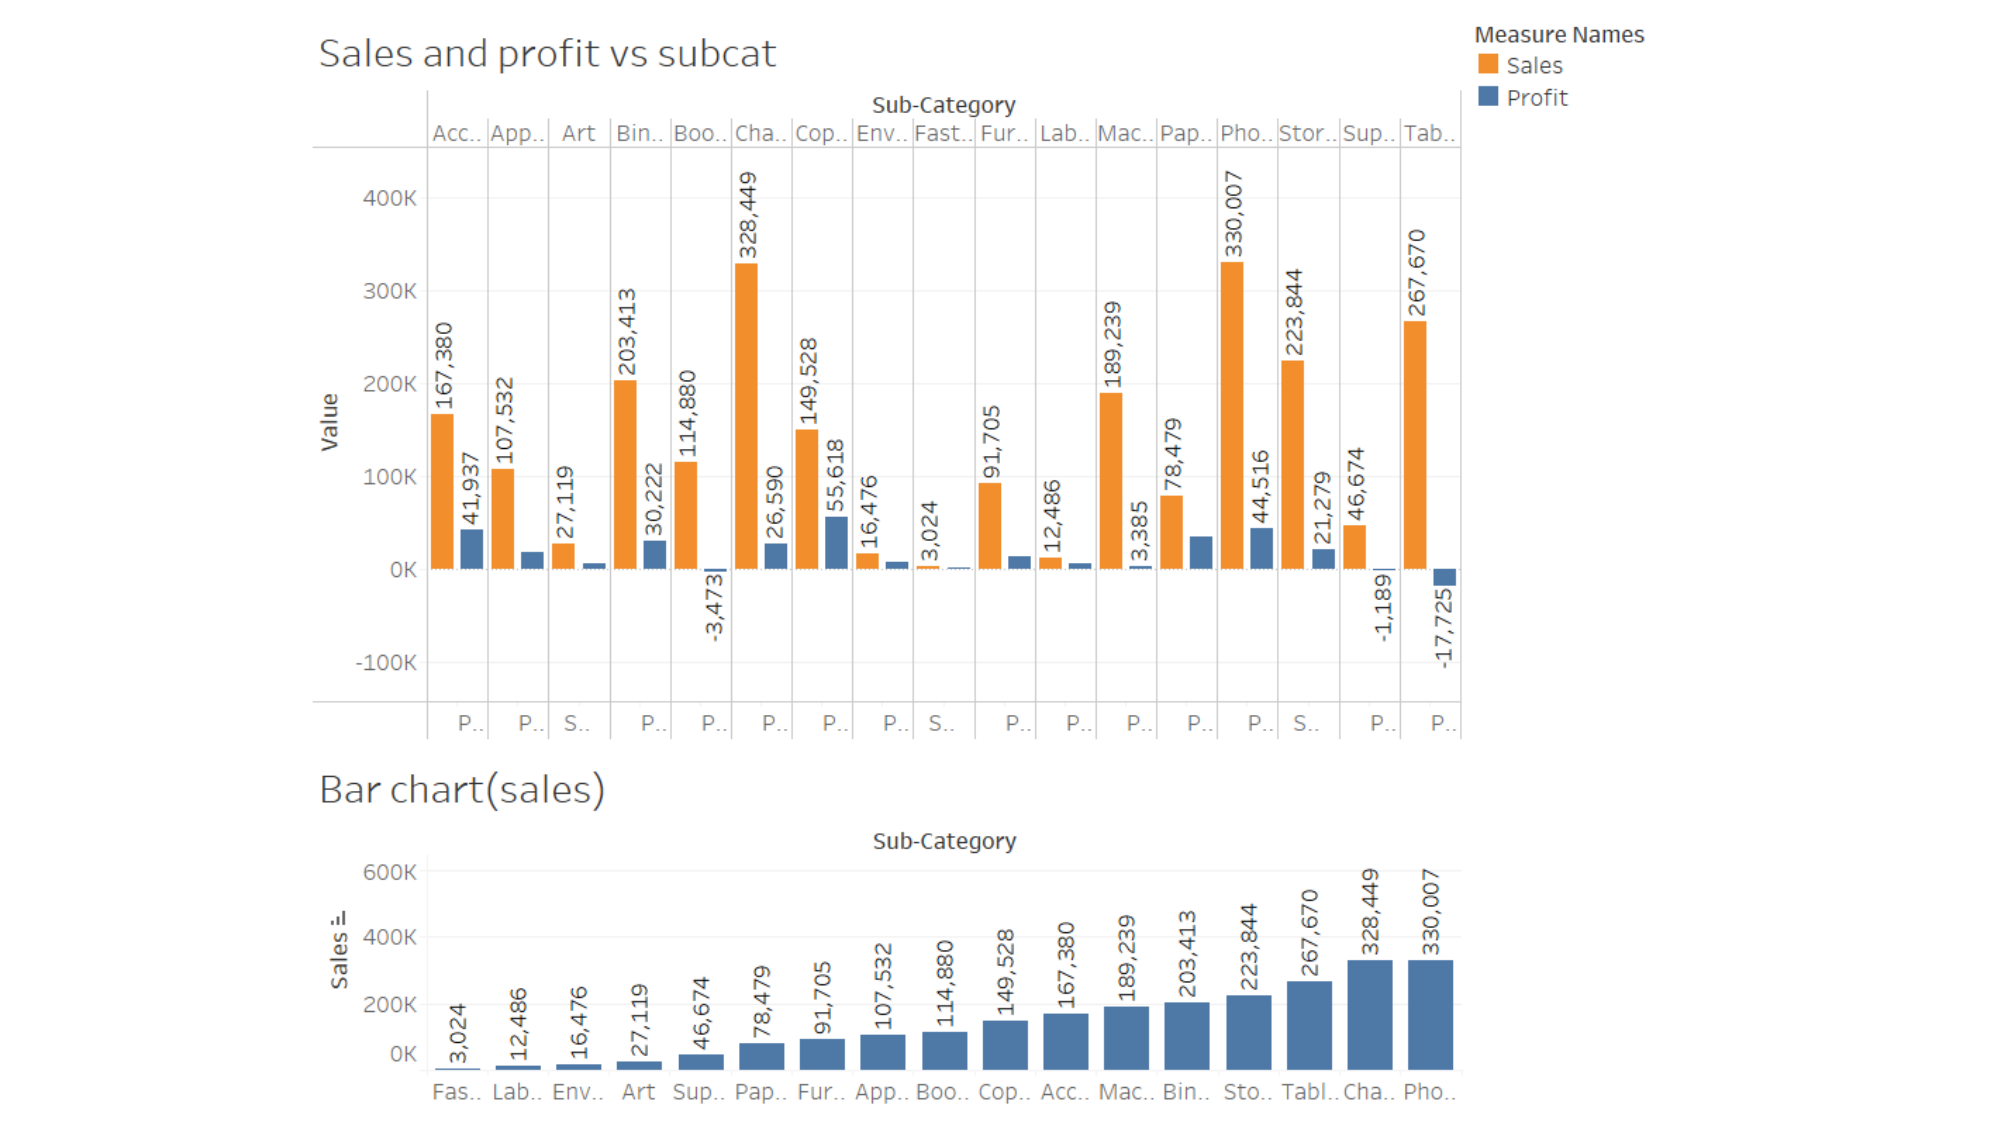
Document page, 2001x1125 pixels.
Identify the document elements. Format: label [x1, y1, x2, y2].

picture [296, 0, 1704, 1125]
